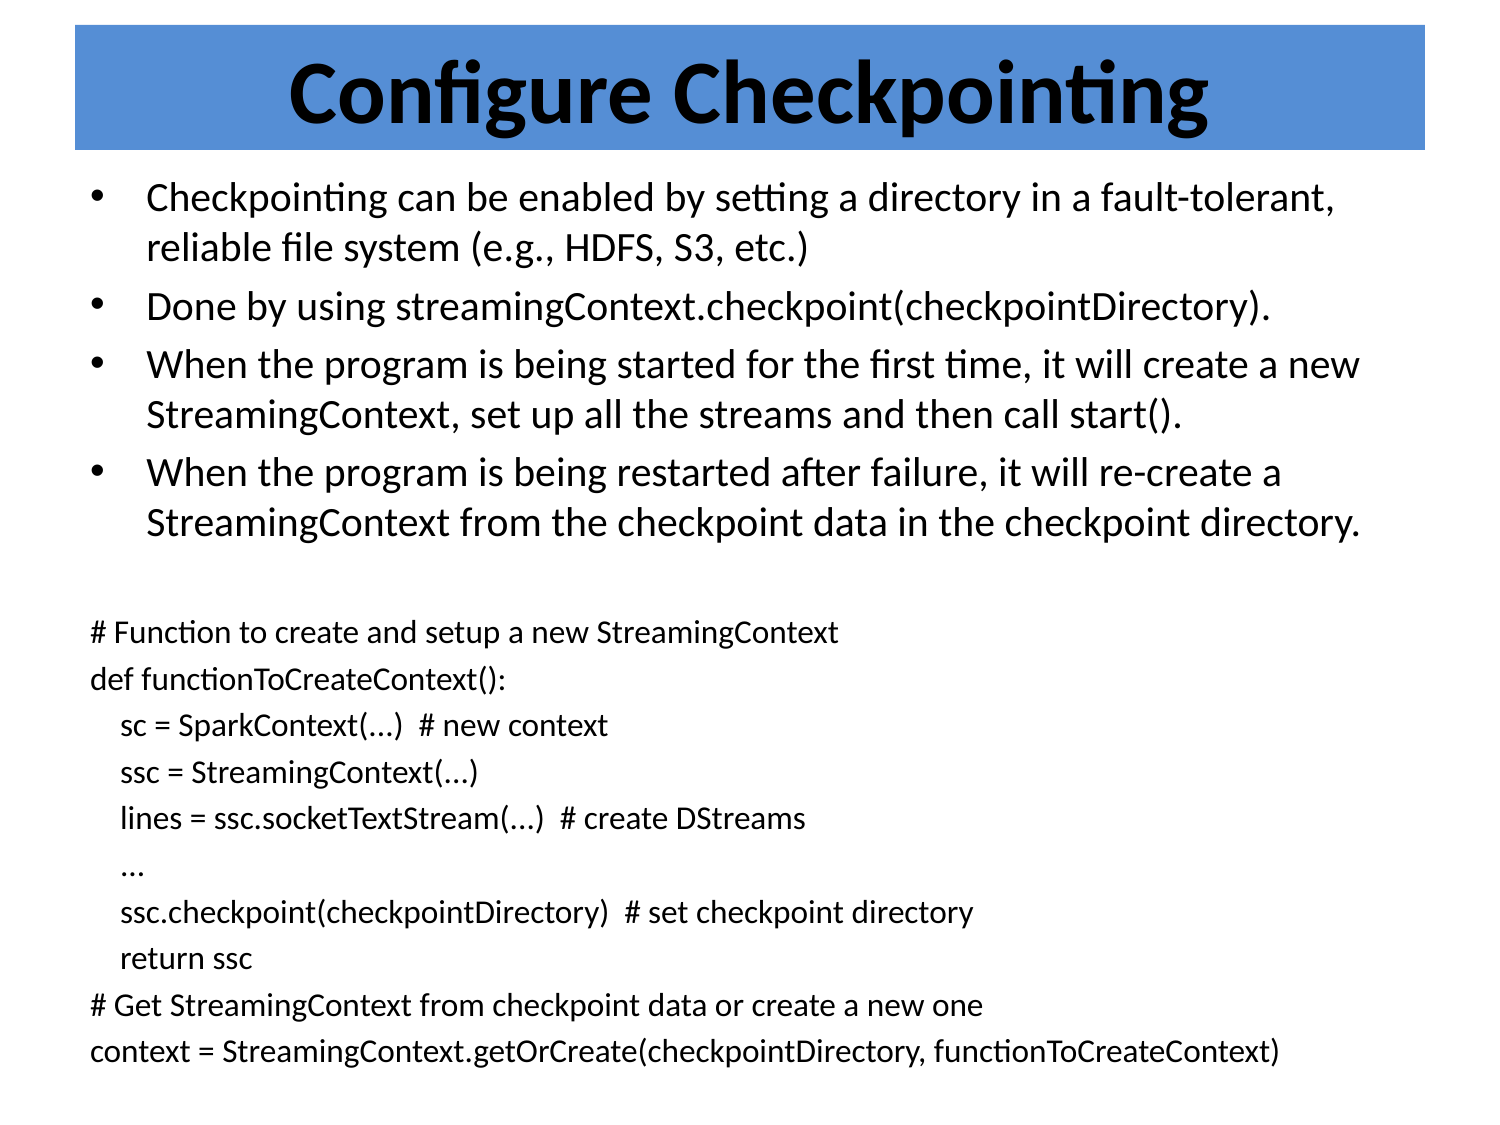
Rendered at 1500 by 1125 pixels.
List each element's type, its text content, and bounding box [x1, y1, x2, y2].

title Configure Checkpointing [75, 24, 1425, 150]
list Checkpointing can be enabled by setting a directory in a fault-tolerant, reliable file system (e.g., HDFS, S3, etc.) Done by using streamingContext.checkpoint(checkpointDirectory). When the program is being started for the first time, it will create a new StreamingContext, set up all the streams and then call start(). When the program is being restarted after failure, it will re-create a StreamingContext from the checkpoint data in the checkpoint directory. # Function to create and setup a new StreamingContext def functionToCreateContext(): sc = SparkContext(...) # new context ssc = StreamingContext(...) lines = ssc.socketTextStream(...) # create DStreams ... ssc.checkpoint(checkpointDirectory) # set checkpoint directory return ssc # Get StreamingContext from checkpoint data or create a new one context = StreamingContext.getOrCreate(checkpointDirectory, functionToCreateContext) [75, 162, 1425, 1100]
